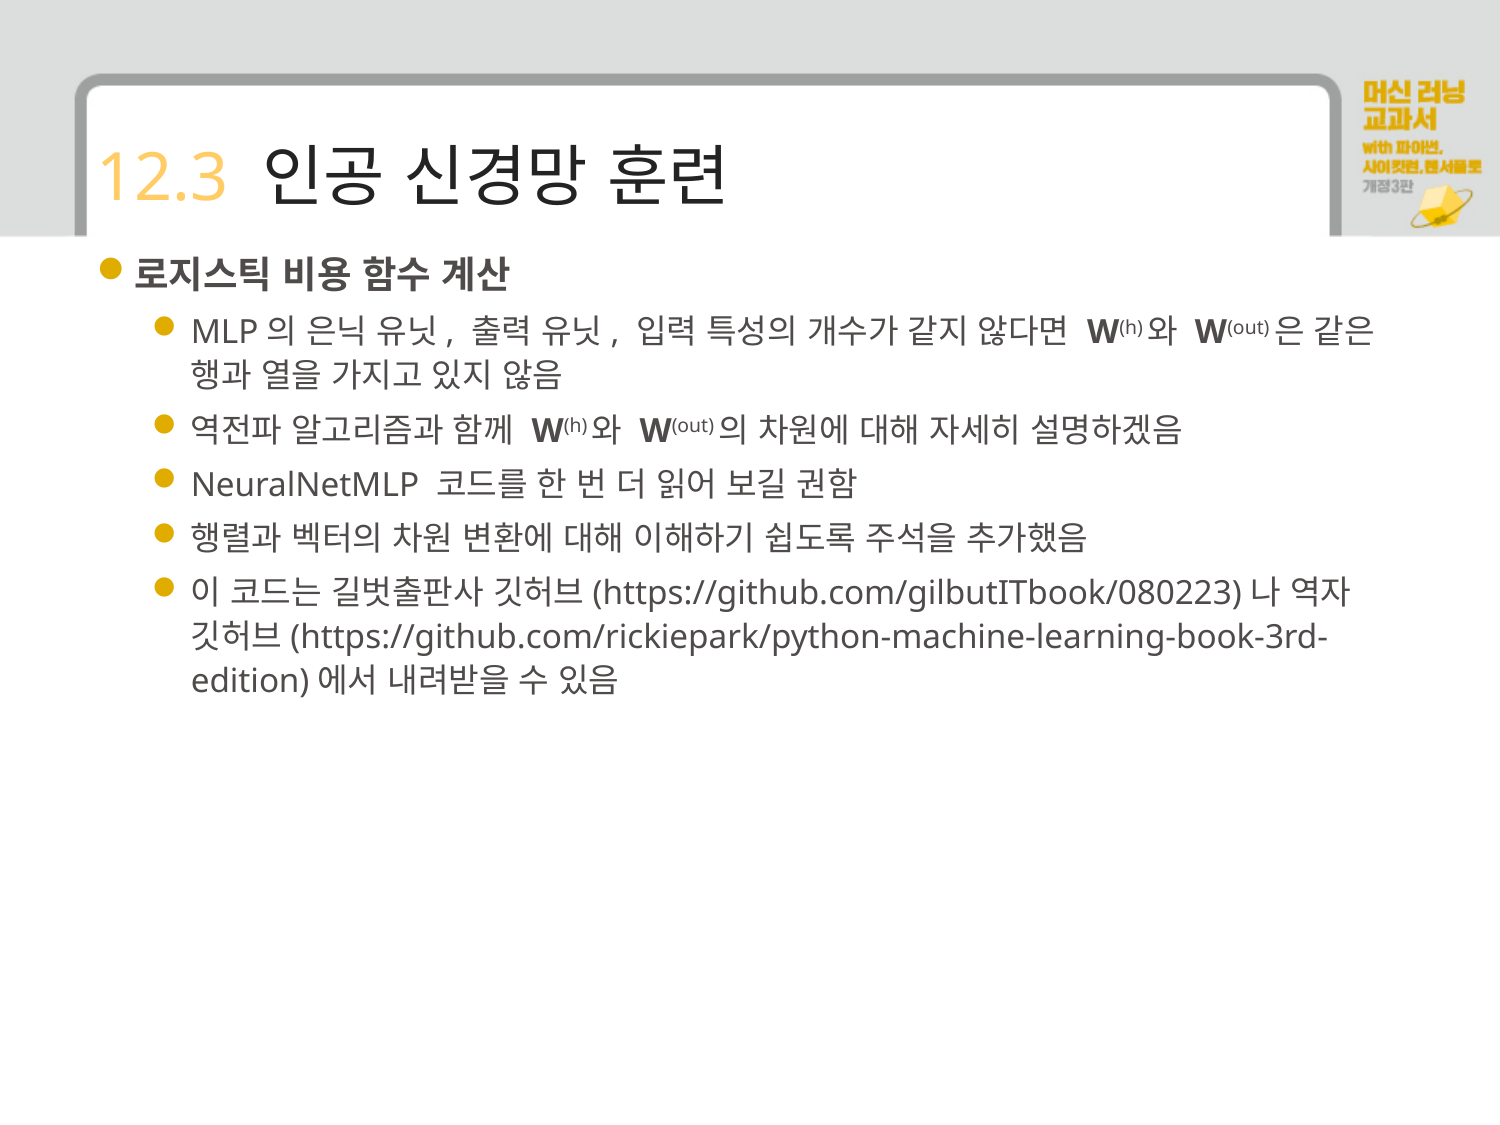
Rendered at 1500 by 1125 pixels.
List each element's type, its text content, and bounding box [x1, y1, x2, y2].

list 로지스틱 비용 함수 계산 MLP의 은닉 유닛, 출력 유닛, 입력 특성의 개수가 같지 않다면 W(h)와 W(out)은 같은 행과 열을 가지고 있지 않음 역전파 알고리즘과 함께 W(h)와 W(out)의 차원에 대해 자세히 설명하겠음 NeuralNetMLP 코드를 한 번 더 읽어 보길 권함 행렬과 벡터의 차원 변환에 대해 이해하기 쉽도록 주석을 추가했음 이 코드는 길벗출판사 깃허브(https://github.com/gilbutITbook/080223)나 역자 깃허브(https://github.com/rickiepark/python-machine-learning-book-3rd-edition)에서 내려받을 수 있음 [81, 239, 1450, 1054]
title 12.3 인공 신경망 훈련 [81, 90, 1412, 222]
picture [0, 0, 1500, 1125]
